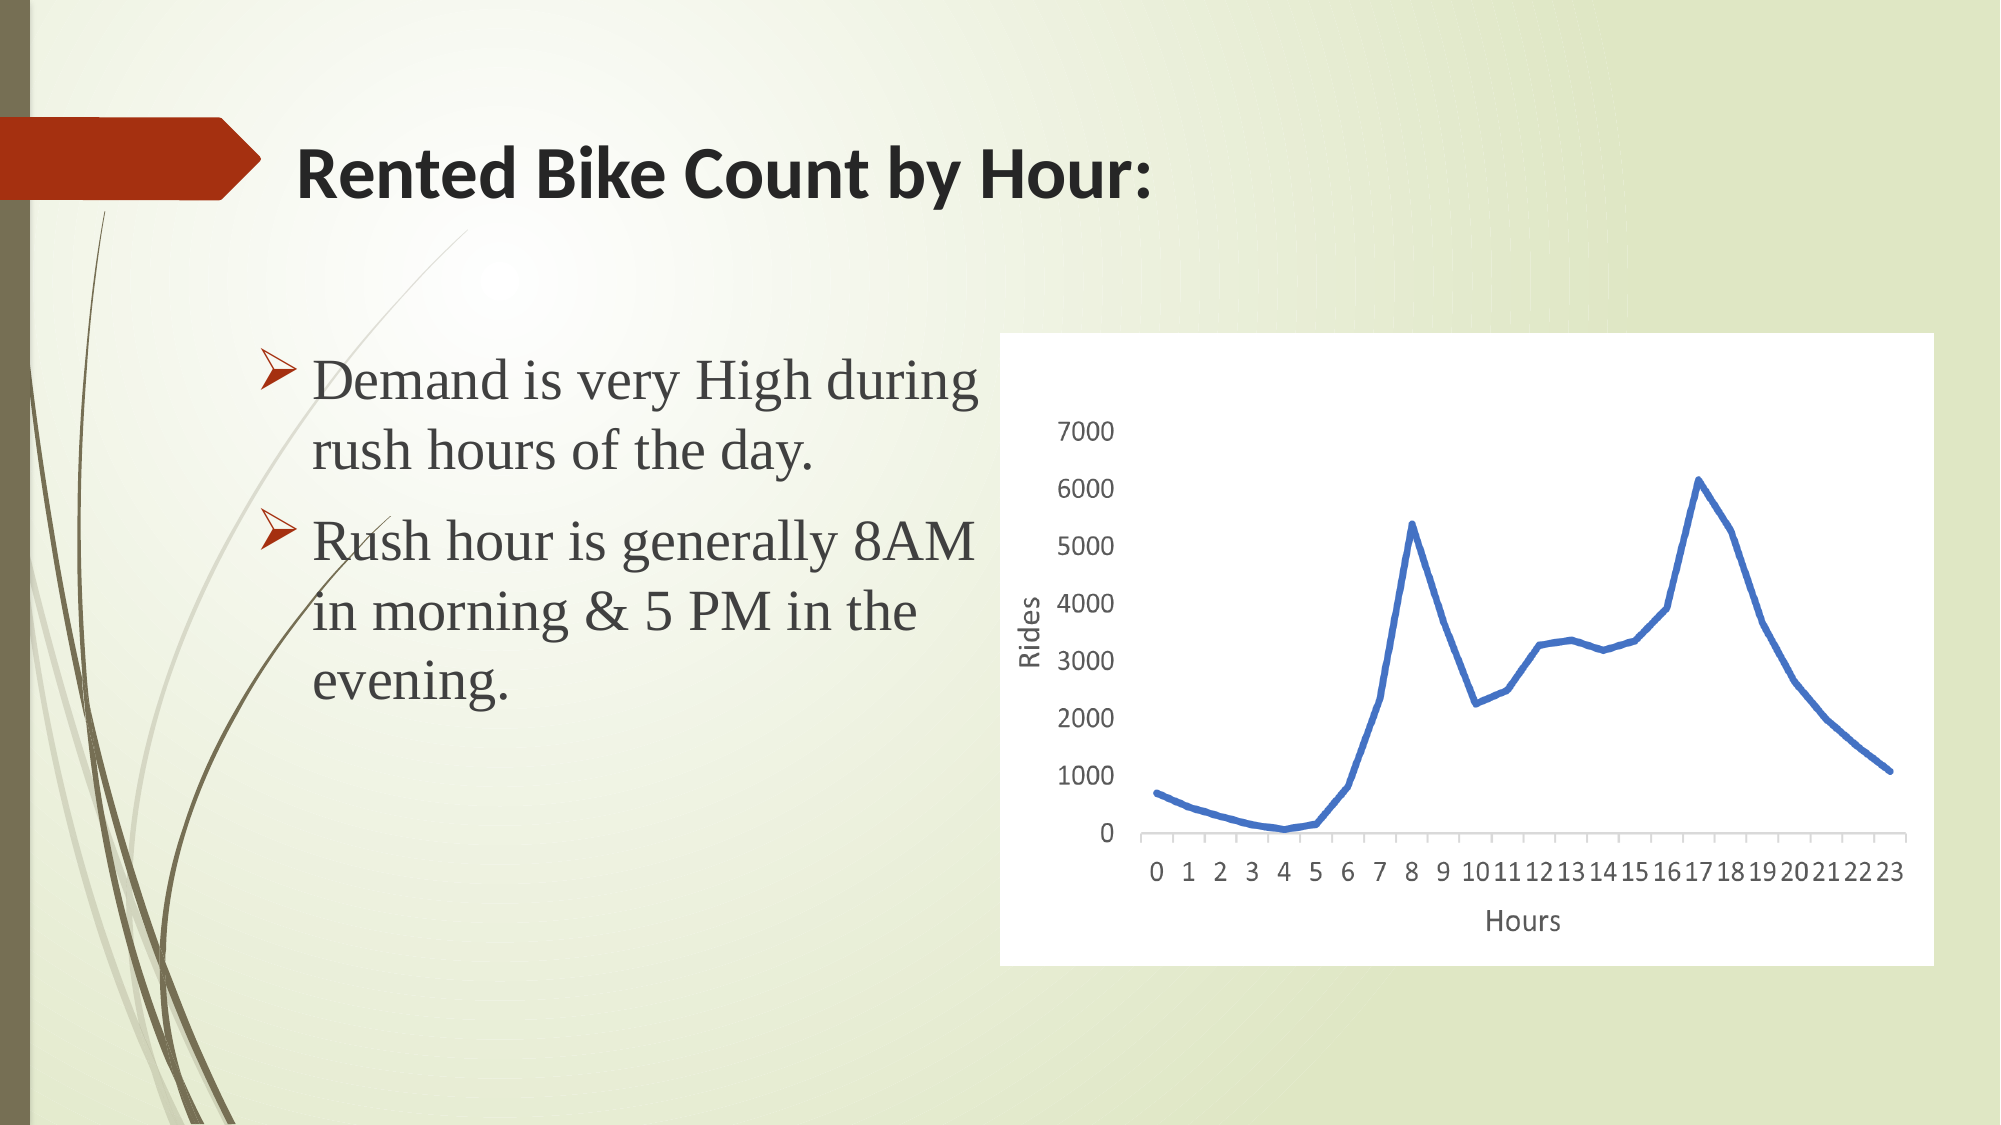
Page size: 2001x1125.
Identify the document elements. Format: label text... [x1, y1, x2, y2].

title Rented Bike Count by Hour: [281, 116, 1866, 271]
picture [999, 333, 1935, 967]
list Demand is very High during rush hours of the day. Rush hour is generally 8AM in morning & 5 PM in the evening. [240, 333, 1000, 984]
